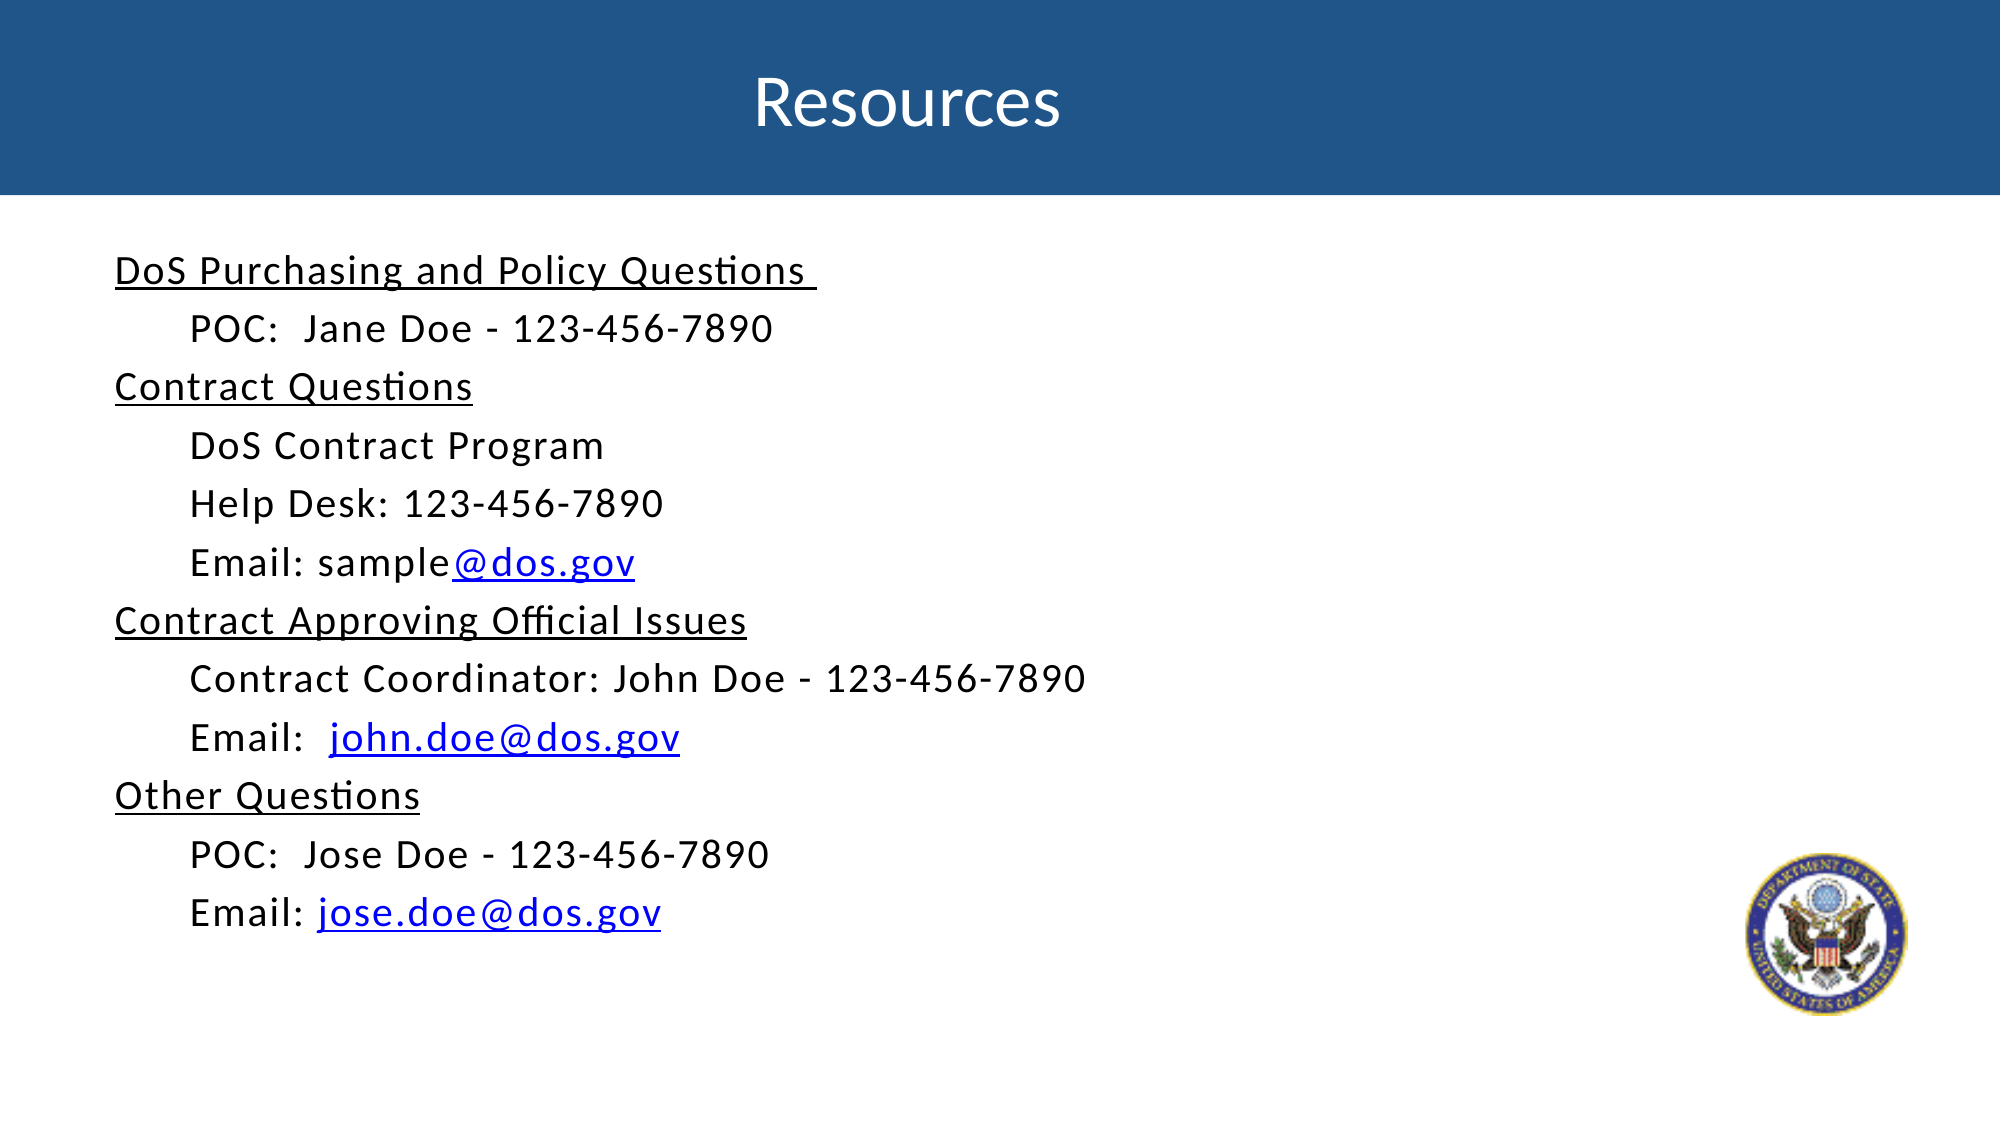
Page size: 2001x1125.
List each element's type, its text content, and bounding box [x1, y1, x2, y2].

list DoS Purchasing and Policy Questions POC: Jane Doe - 123-456-7890 Contract Questions DoS Contract Program Help Desk: 123-456-7890 Email: sample@dos.gov Contract Approving Official Issues Contract Coordinator: John Doe - 123-456-7890 Email: john.doe@dos.gov Other Questions POC: Jose Doe - 123-456-7890 Email: jose.doe@dos.gov [99, 234, 1900, 971]
picture [1745, 853, 1908, 1016]
text_box Resources [588, 21, 1900, 172]
